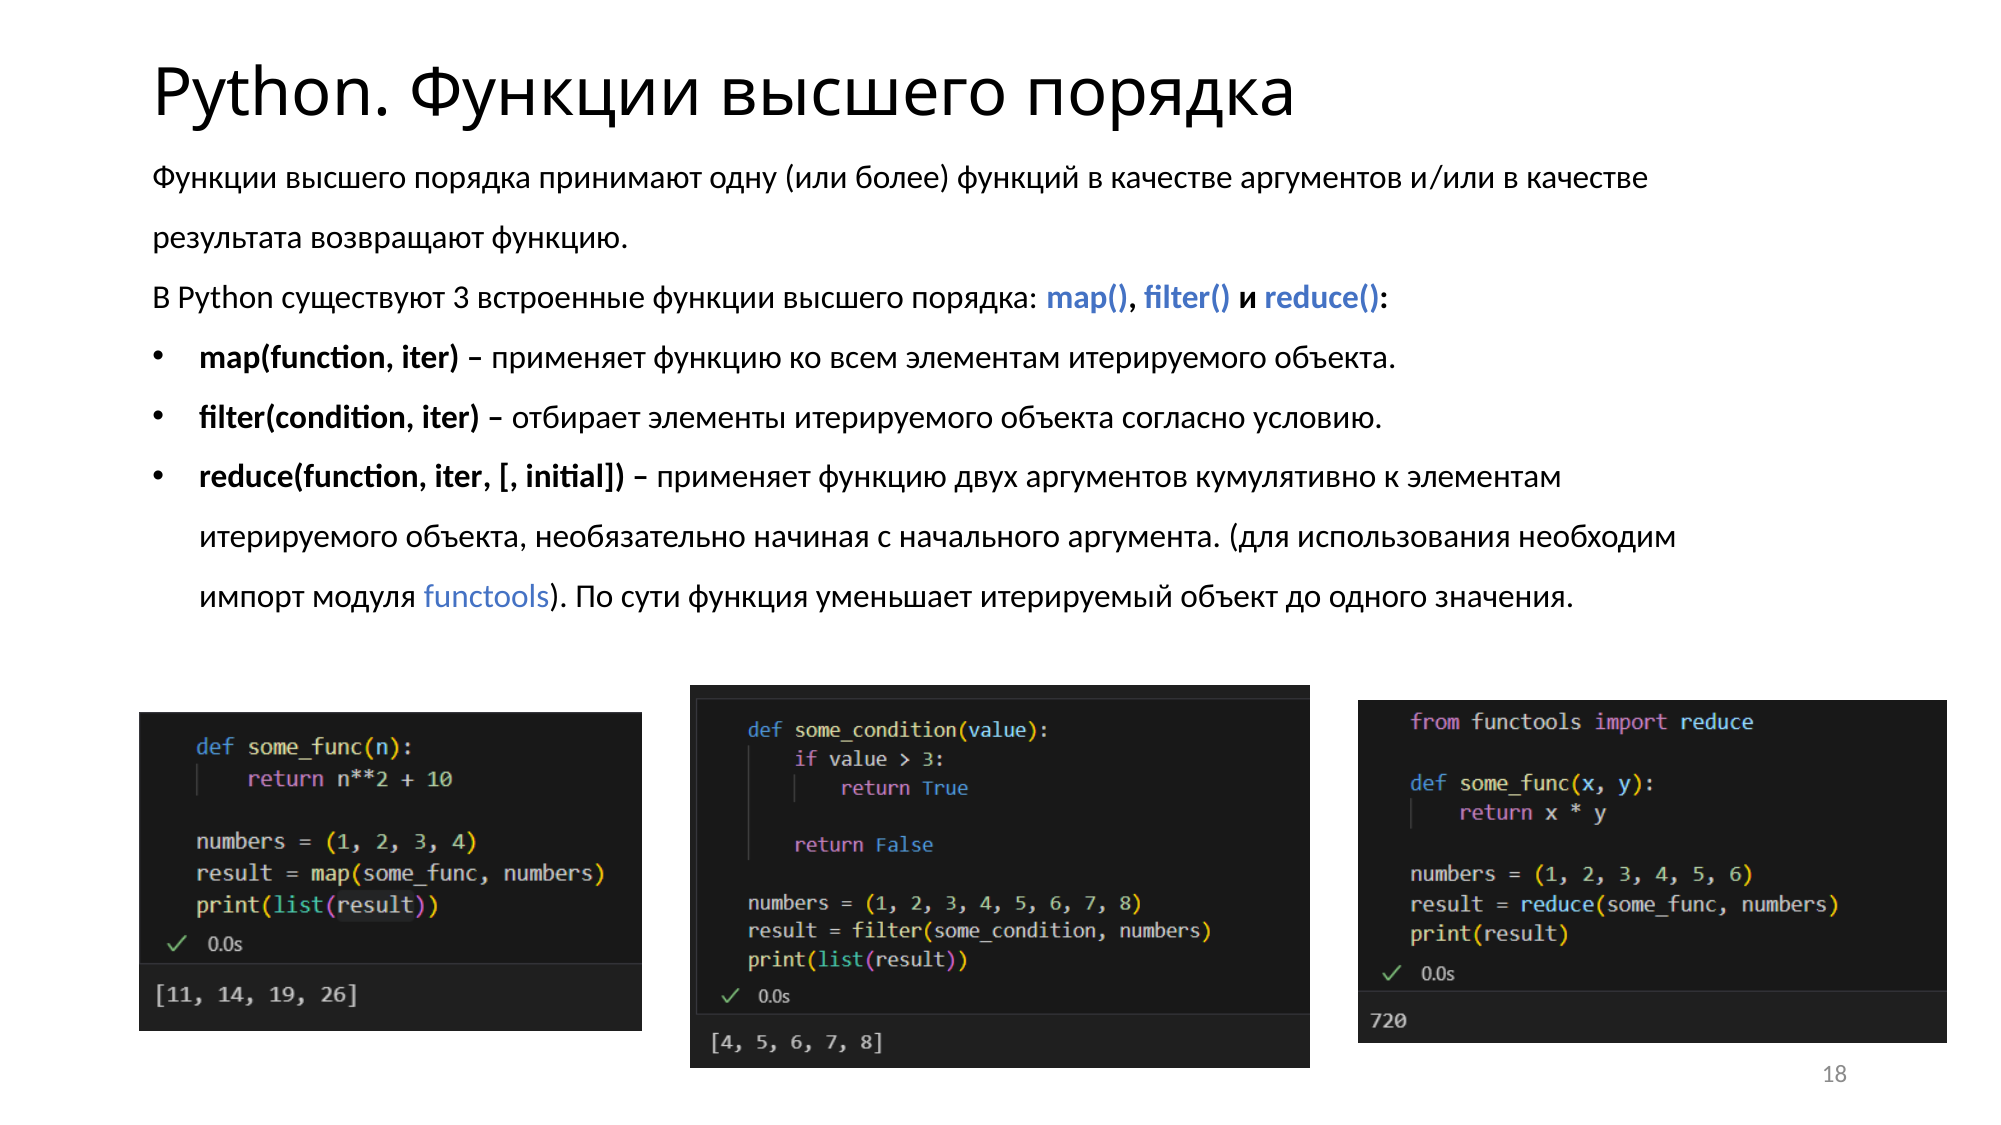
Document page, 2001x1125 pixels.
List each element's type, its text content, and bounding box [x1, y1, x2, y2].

text_box Функции высшего порядка принимают одну (или более) функций в качестве аргументов и/или в качестве результата возвращают функцию. В Python существуют 3 встроенные функции высшего порядка: map(), filter() и reduce(): map(function, iter) – применяет функцию ко всем элементам итерируемого объекта. filter(condition, iter) – отбирает элементы итерируемого объекта согласно условию. reduce(function, iter, [, initial]) – применяет функцию двух аргументов кумулятивно к элементам итерируемого объекта, необязательно начиная с начального аргумента. (для использования необходим импорт модуля functools). По сути функция уменьшает итерируемый объект до одного значения. [137, 127, 1732, 622]
picture [1358, 700, 1947, 1043]
picture [139, 712, 642, 1032]
picture [690, 685, 1310, 1068]
title Python. Функции высшего порядка [137, 59, 1863, 128]
slide_number 18 [1412, 1043, 1863, 1103]
